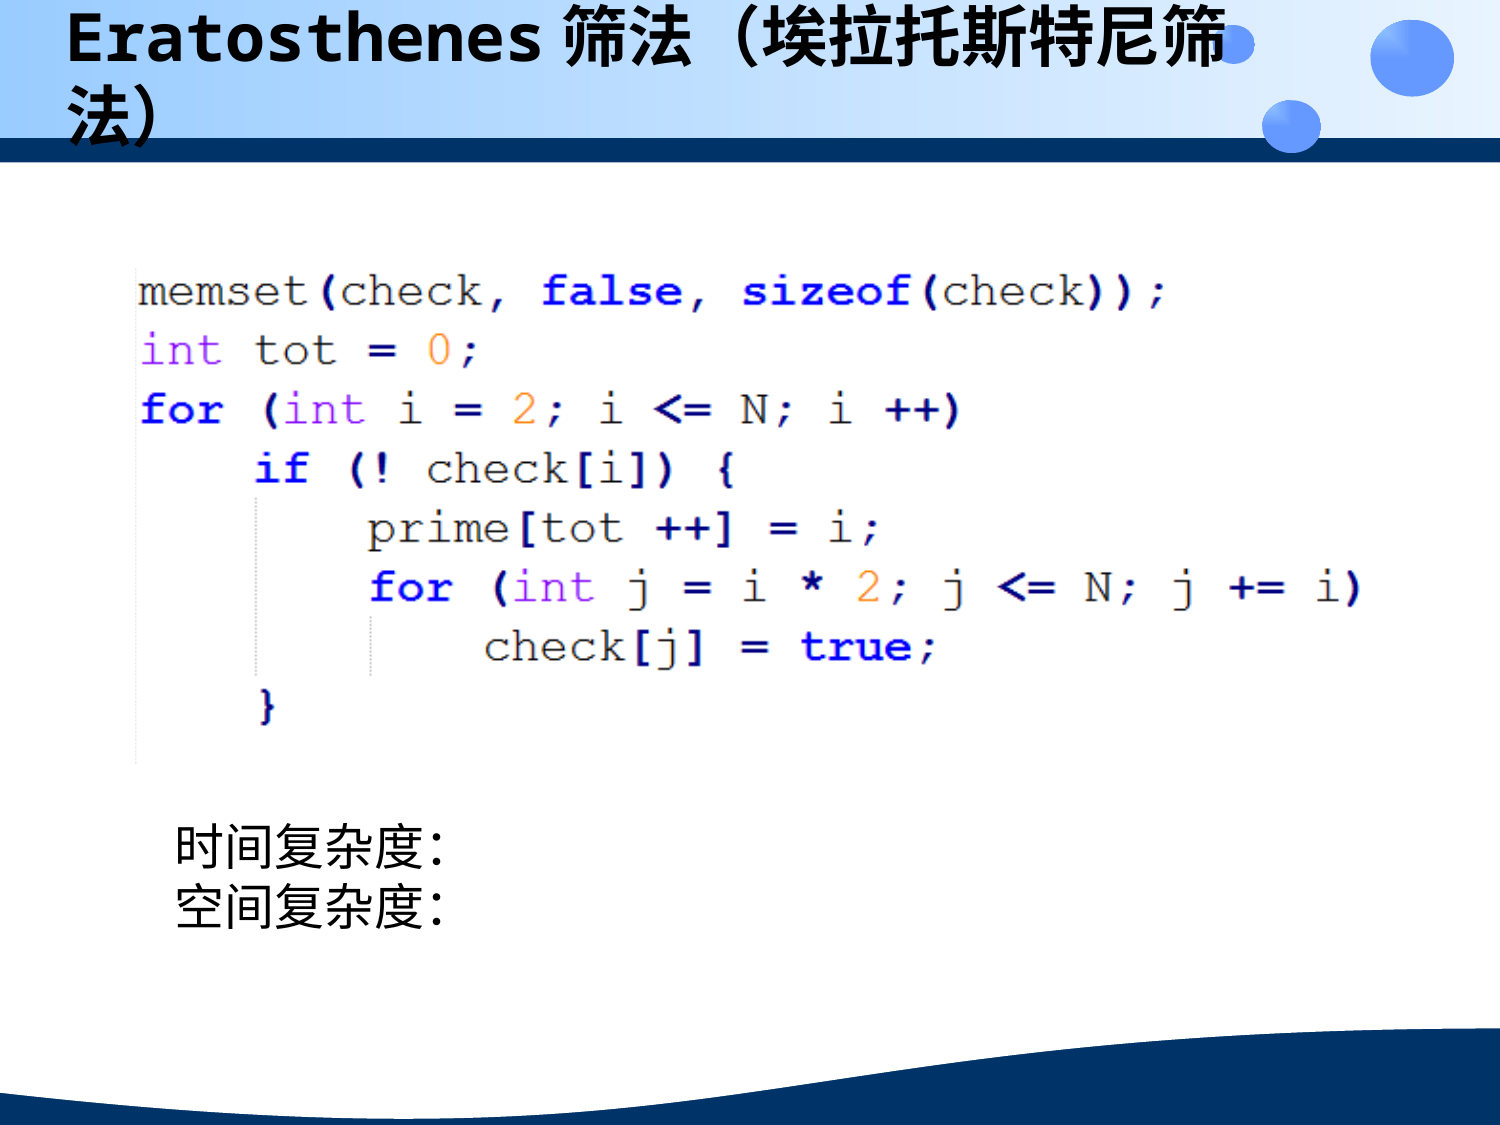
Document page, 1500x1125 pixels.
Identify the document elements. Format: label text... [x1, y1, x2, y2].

title Eratosthenes筛法（埃拉托斯特尼筛法） [50, 24, 1325, 125]
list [135, 266, 1400, 764]
